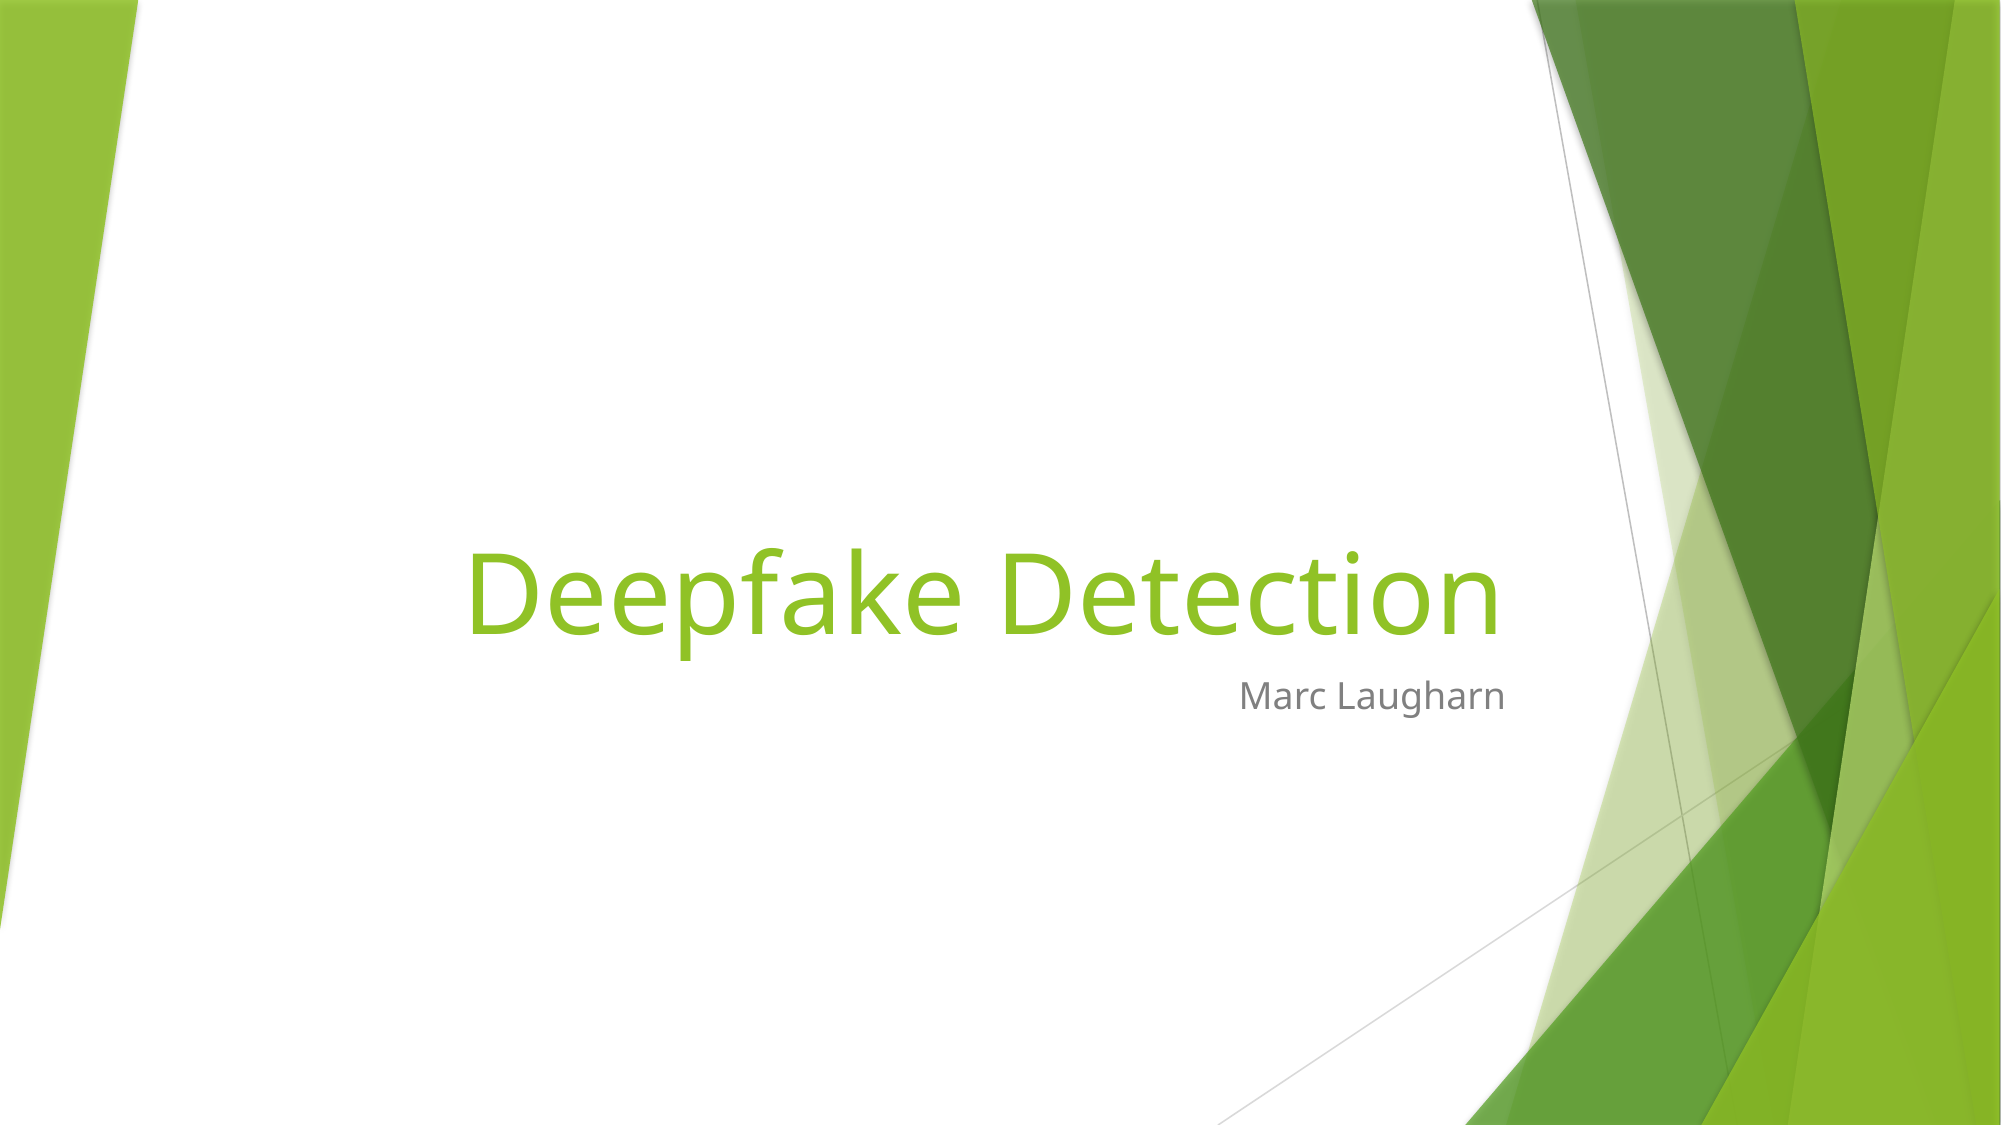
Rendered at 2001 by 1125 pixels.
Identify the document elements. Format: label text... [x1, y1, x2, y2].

title Deepfake Detection [247, 394, 1522, 664]
subtitle Marc Laugharn [247, 664, 1522, 845]
